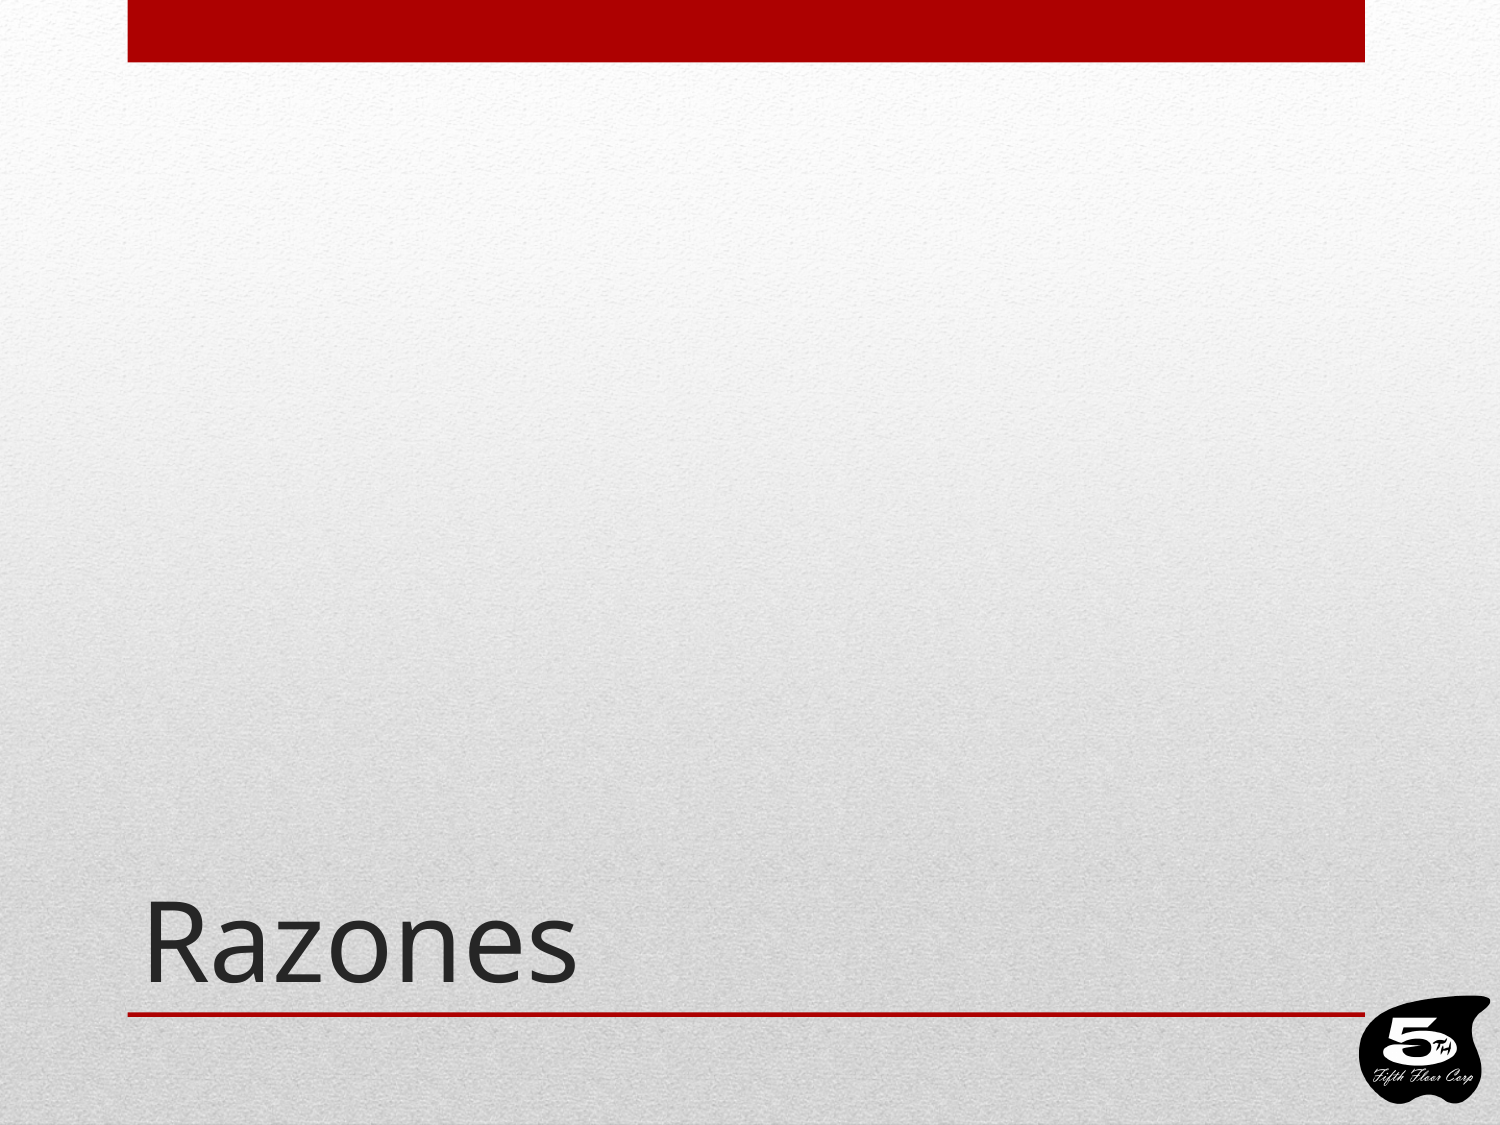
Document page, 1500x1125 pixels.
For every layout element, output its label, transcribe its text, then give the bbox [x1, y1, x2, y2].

picture [1351, 986, 1495, 1113]
title Razones [125, 750, 1238, 1013]
